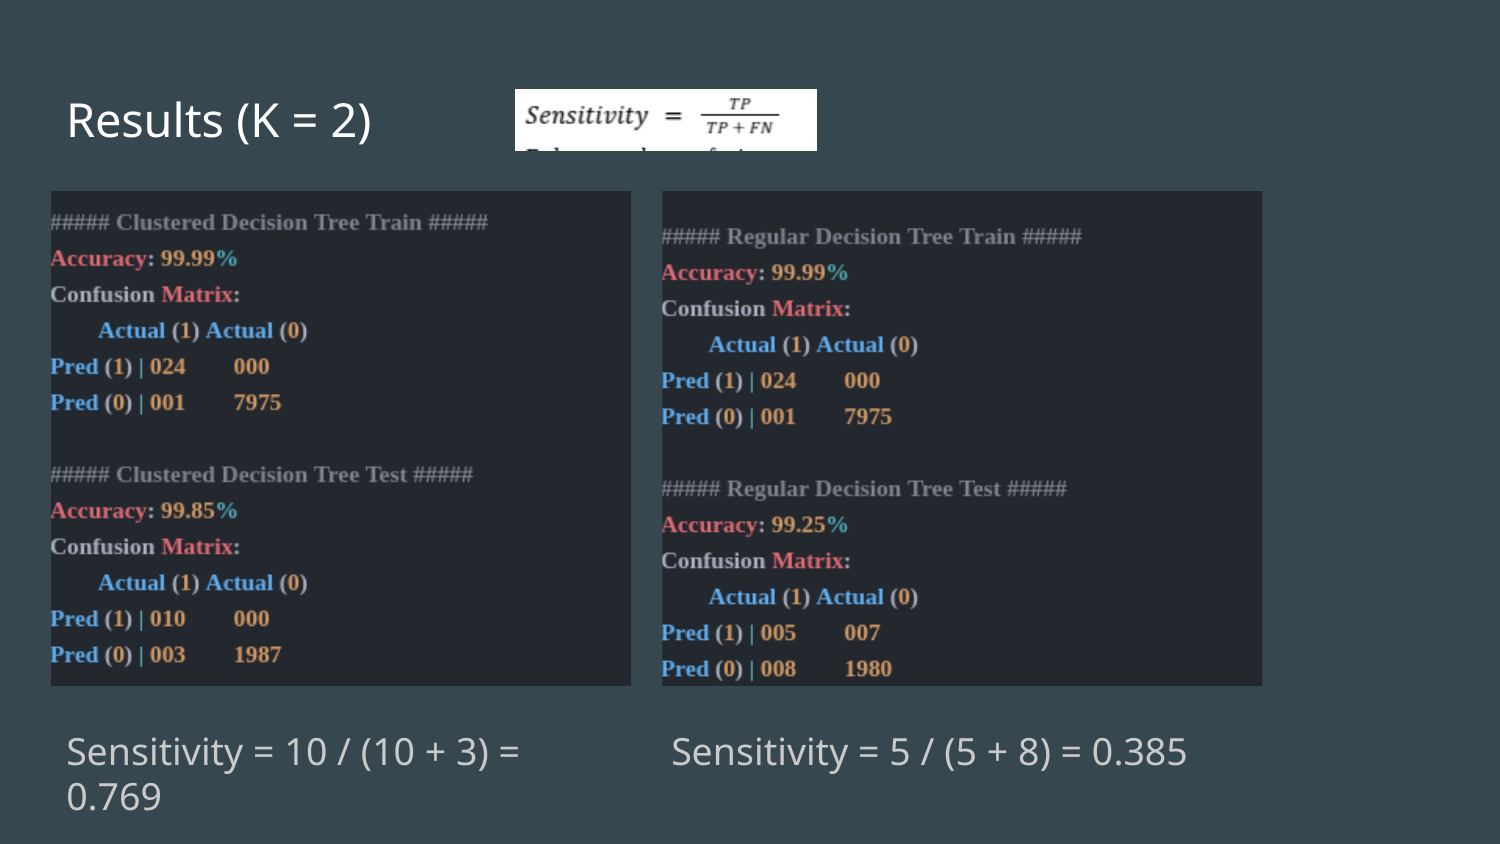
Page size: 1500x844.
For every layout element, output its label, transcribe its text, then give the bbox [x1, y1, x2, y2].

text_box Sensitivity = 10 / (10 + 3) = 0.769 [51, 712, 619, 770]
text_box Sensitivity = 5 / (5 + 8) = 0.385 [656, 712, 1224, 770]
picture [662, 191, 1263, 686]
picture [514, 89, 817, 151]
title Results (K = 2) [51, 72, 1449, 167]
picture [50, 191, 632, 686]
